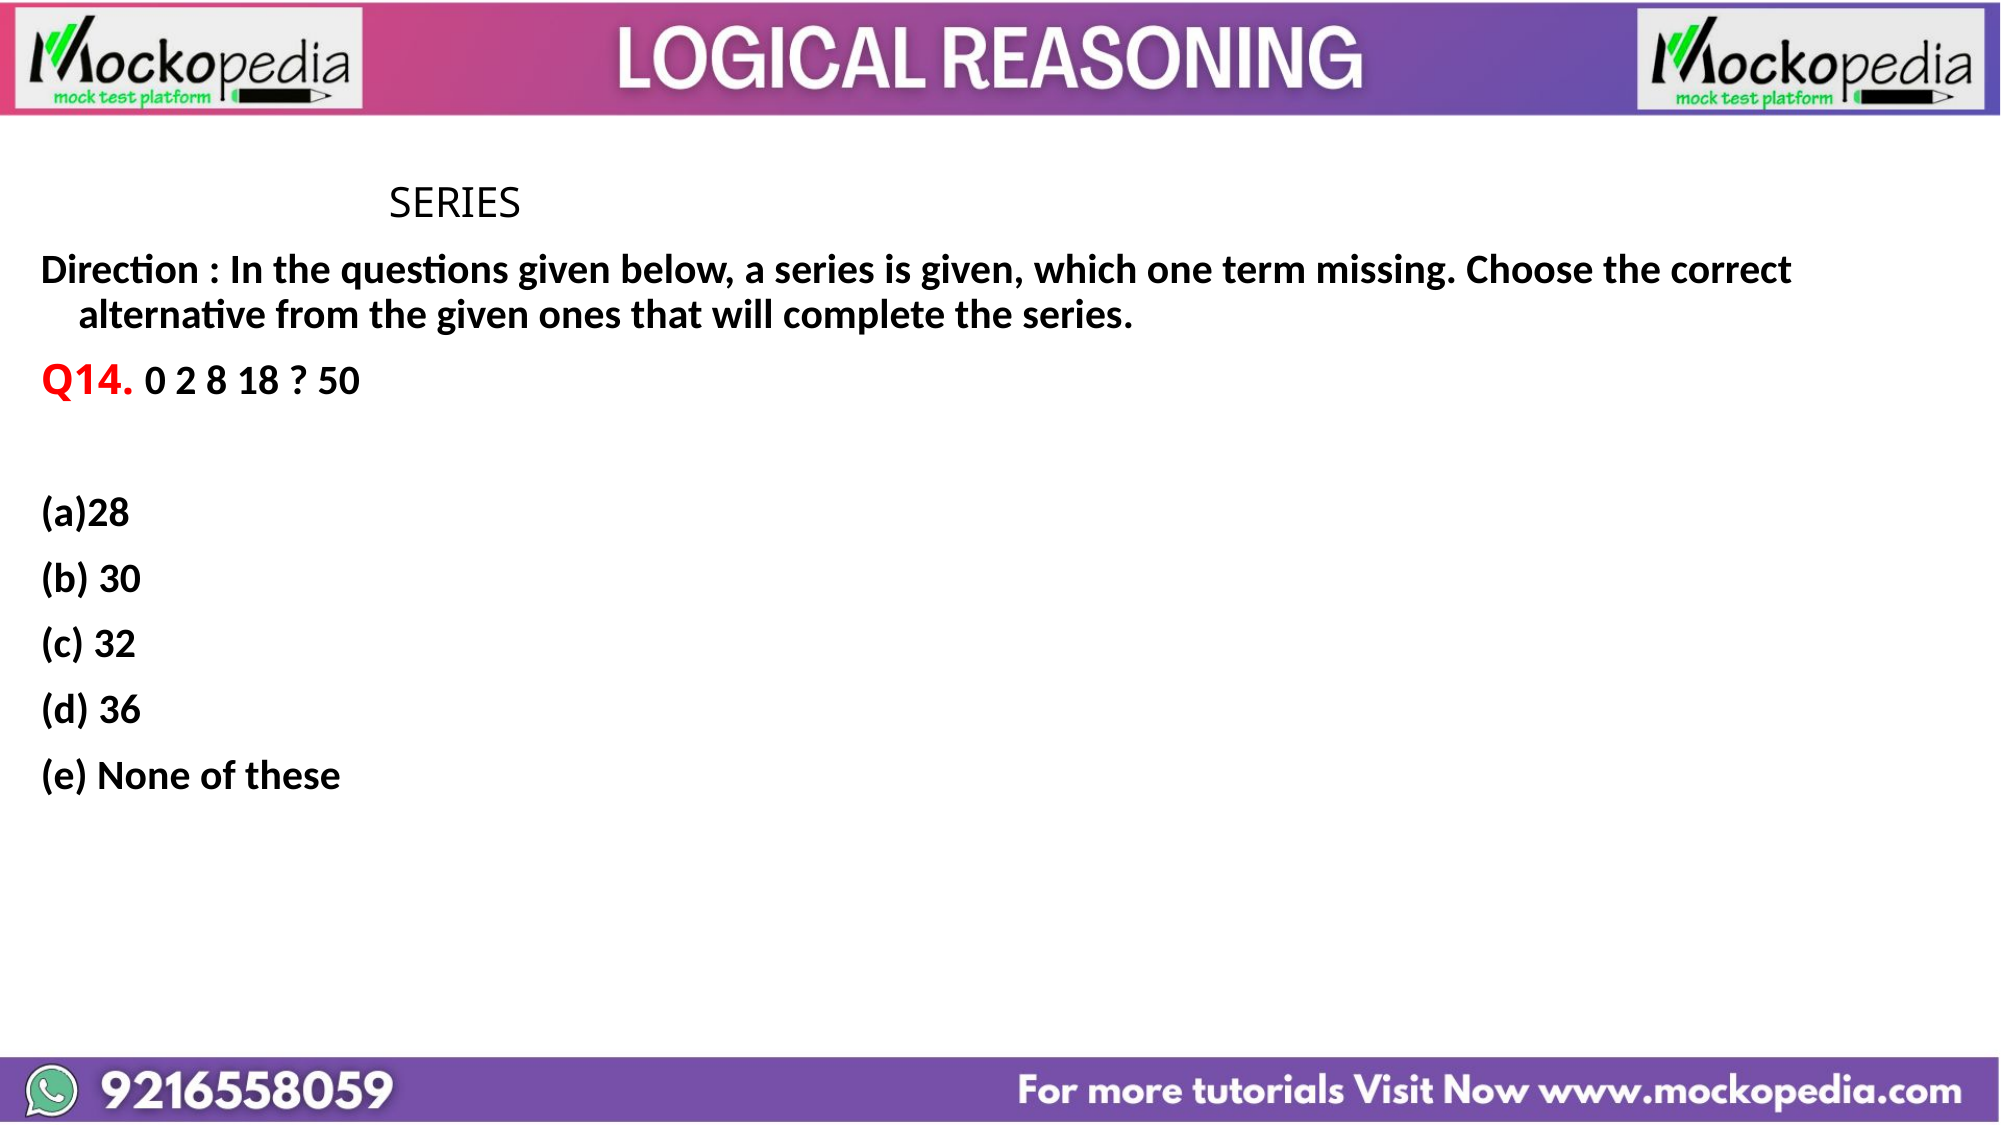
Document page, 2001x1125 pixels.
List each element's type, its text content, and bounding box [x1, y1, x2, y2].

list SERIES Direction : In the questions given below, a series is given, which one term missing. Choose the correct alternative from the given ones that will complete the series. Q14. 0 2 8 18 ? 50 28 (b) 30 (c) 32 (d) 36 (e) None of these [25, 173, 1951, 1051]
picture [0, 0, 2001, 1125]
